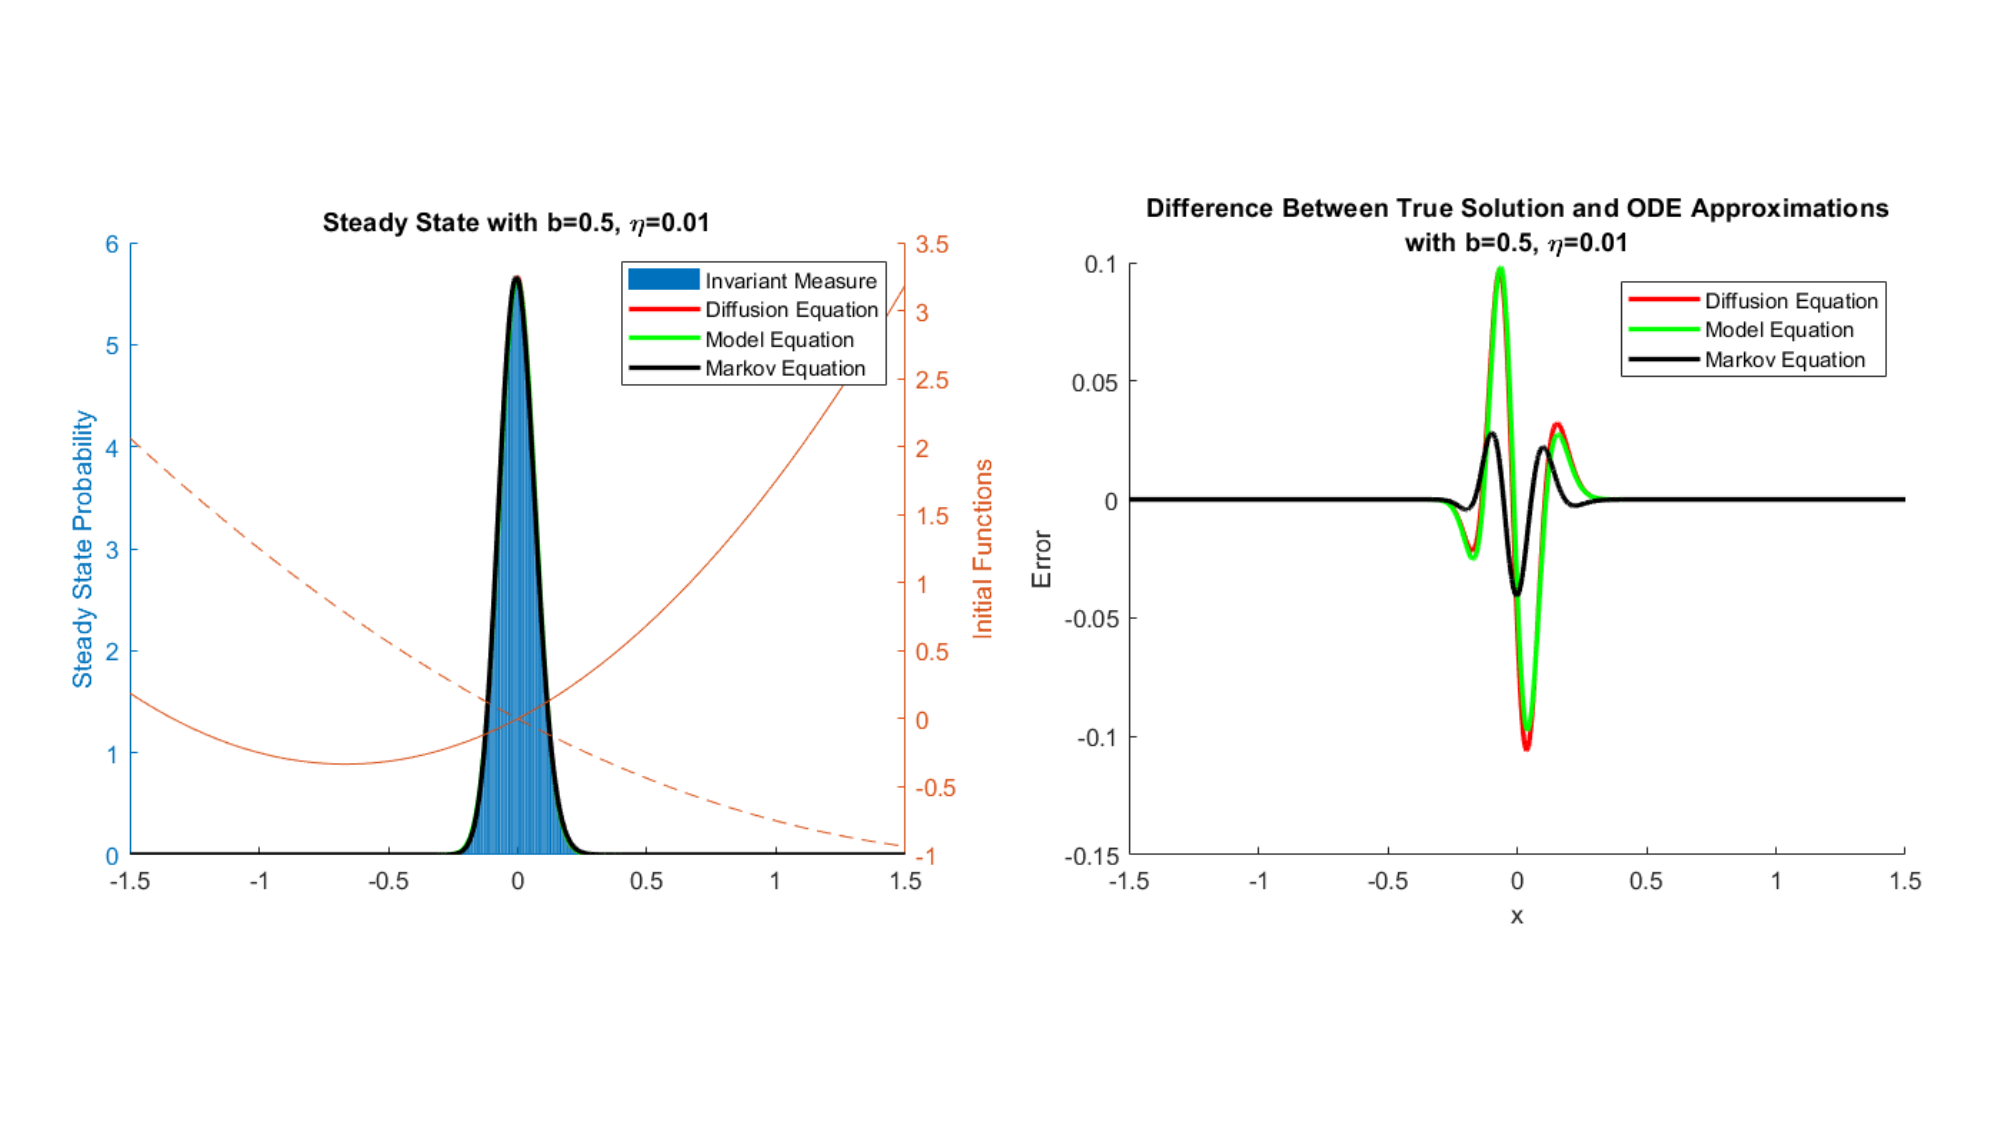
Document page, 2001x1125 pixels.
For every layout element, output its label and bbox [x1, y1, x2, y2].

picture [0, 187, 2000, 938]
